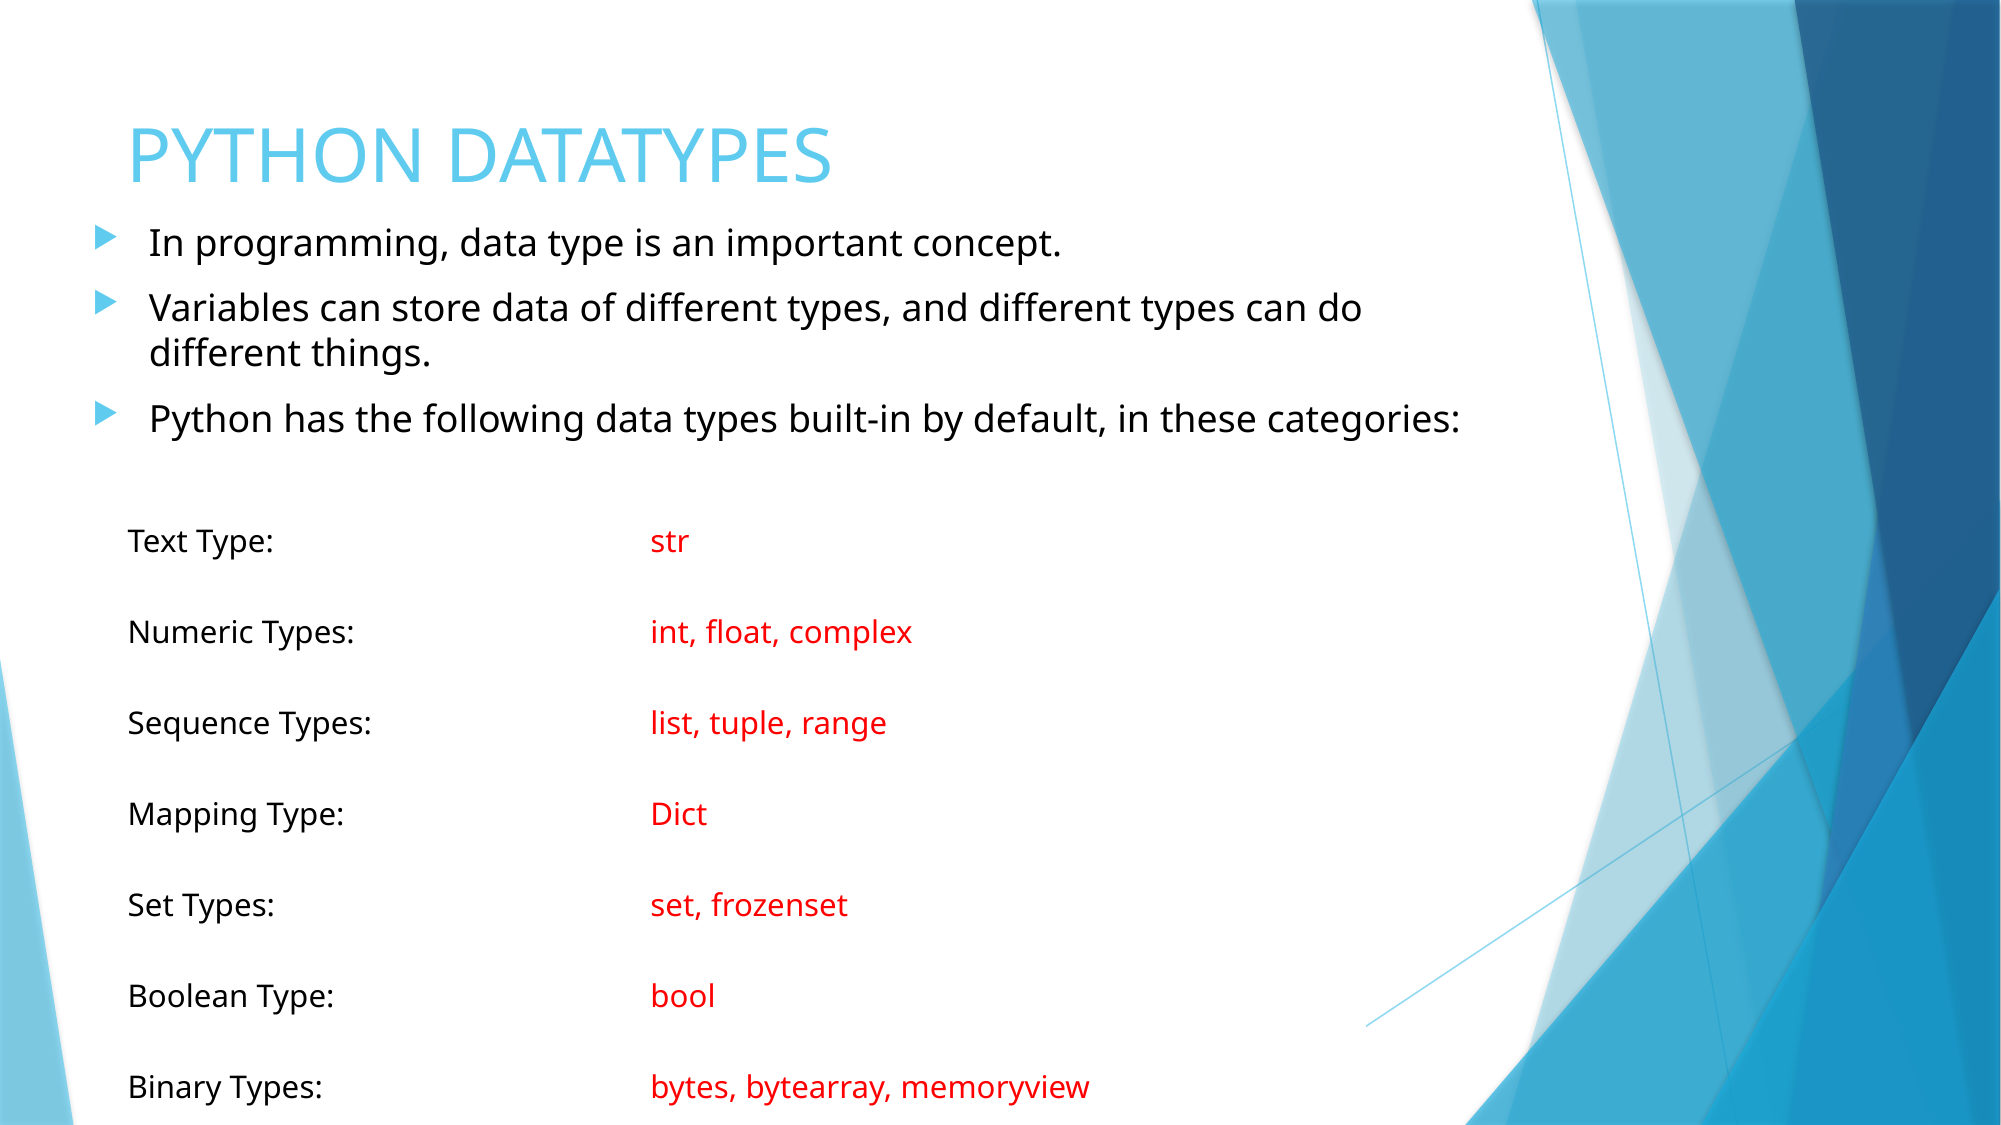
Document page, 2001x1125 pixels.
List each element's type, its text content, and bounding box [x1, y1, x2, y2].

table_cell set, frozenset [642, 875, 1366, 966]
table_cell Boolean Type: [111, 966, 642, 1057]
list In programming, data type is an important concept. Variables can store data of different types, and different types can do different things. Python has the following data types built-in by default, in these categories: [77, 211, 1488, 848]
table_cell bool [642, 966, 1366, 1057]
table_cell Binary Types: [111, 1057, 642, 1125]
table_cell Dict [642, 784, 1366, 875]
table_cell Set Types: [111, 875, 642, 966]
table_cell int, float, complex [642, 602, 1366, 693]
table_cell Numeric Types: [111, 602, 642, 693]
table_header Text Type: [111, 511, 642, 602]
table_cell Mapping Type: [111, 784, 642, 875]
title PYTHON DATATYPES [111, 99, 1522, 317]
table_cell Sequence Types: [111, 693, 642, 784]
table_header str [642, 511, 1366, 602]
table_cell list, tuple, range [642, 693, 1366, 784]
table_cell bytes, bytearray, memoryview [642, 1057, 1366, 1125]
